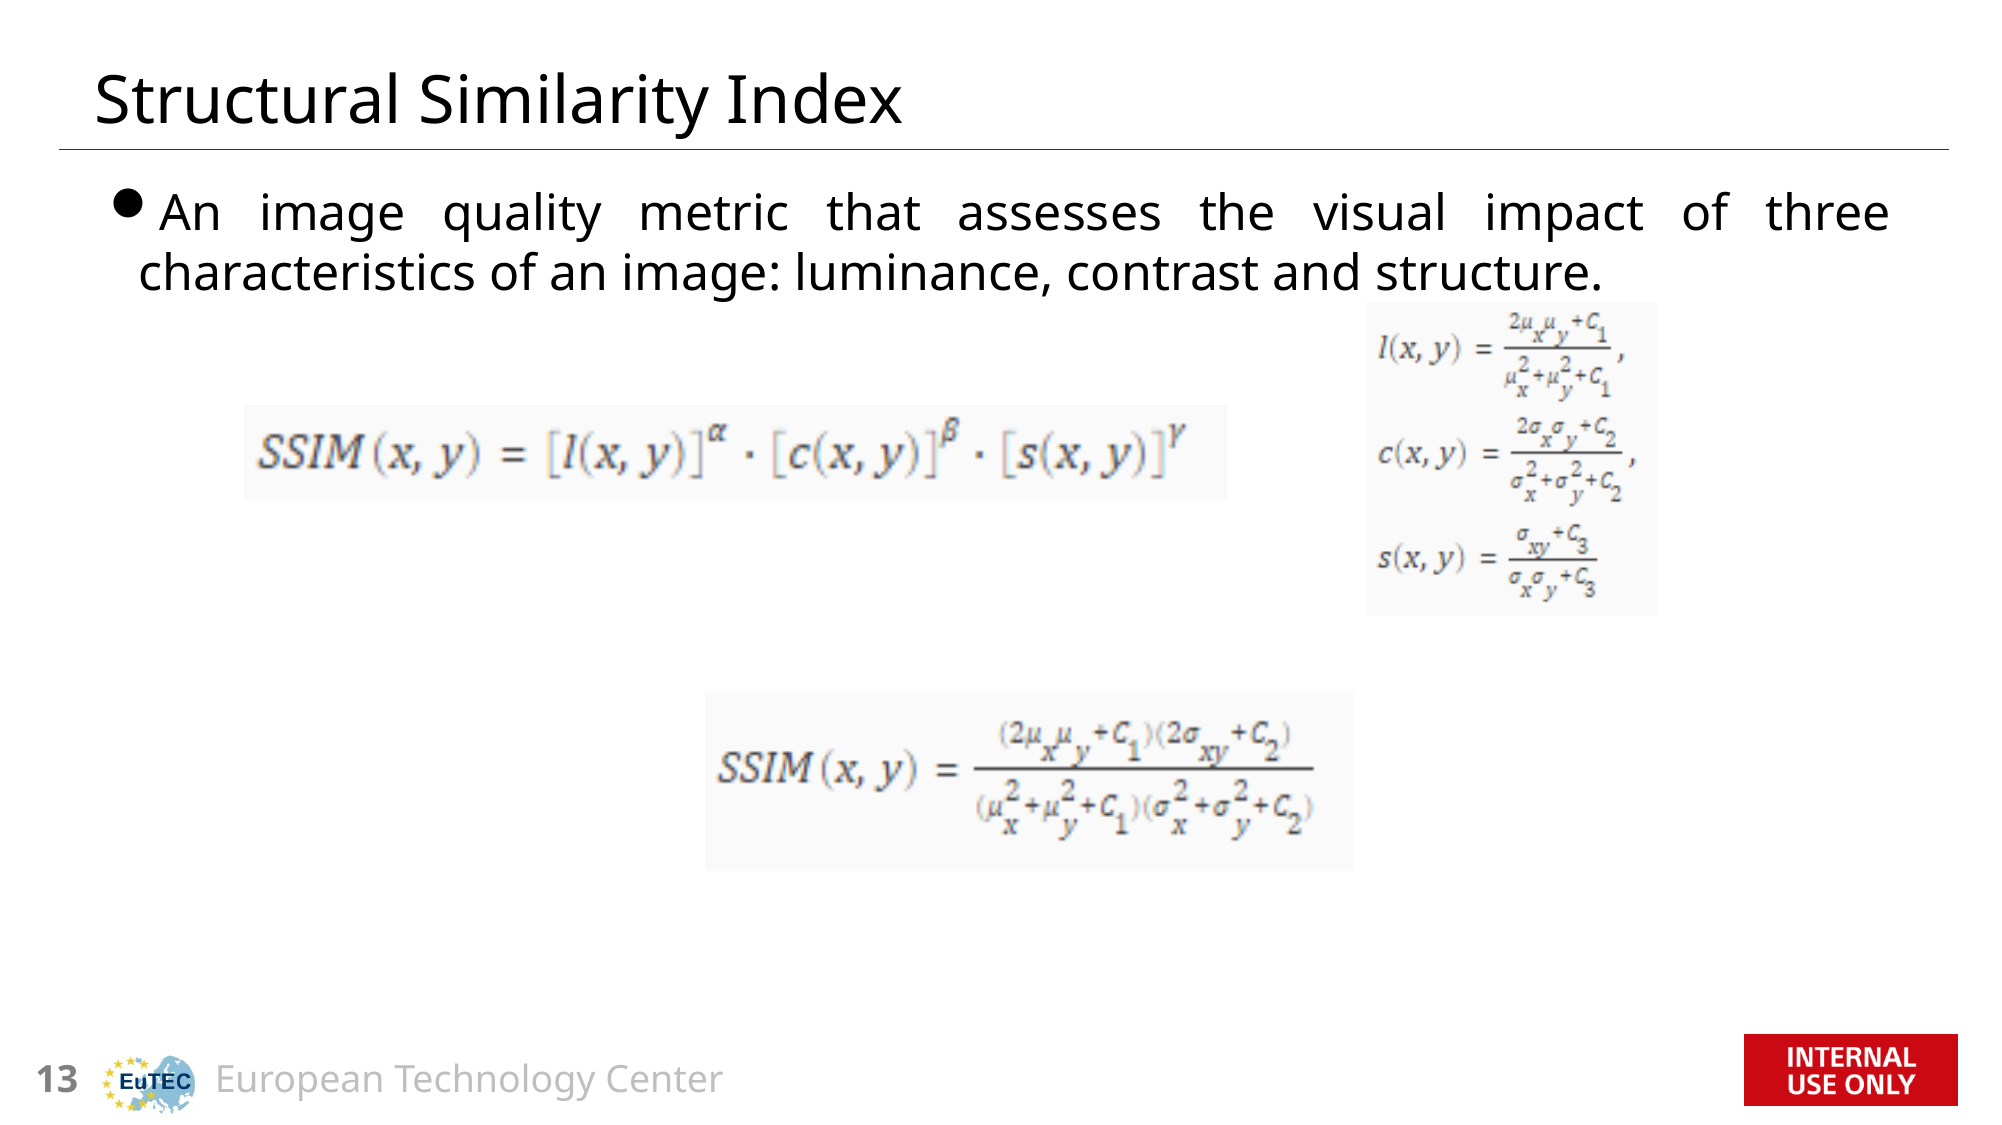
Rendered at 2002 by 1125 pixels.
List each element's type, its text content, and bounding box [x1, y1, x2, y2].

title Structural Similarity Index [94, 7, 1907, 138]
picture [244, 404, 1227, 500]
picture [704, 692, 1355, 884]
picture [98, 1045, 199, 1122]
list An image quality metric that assesses the visual impact of three characteristics of an image: luminance, contrast and structure. [94, 172, 1907, 1012]
picture [1366, 302, 1658, 616]
picture [1744, 1034, 1958, 1106]
